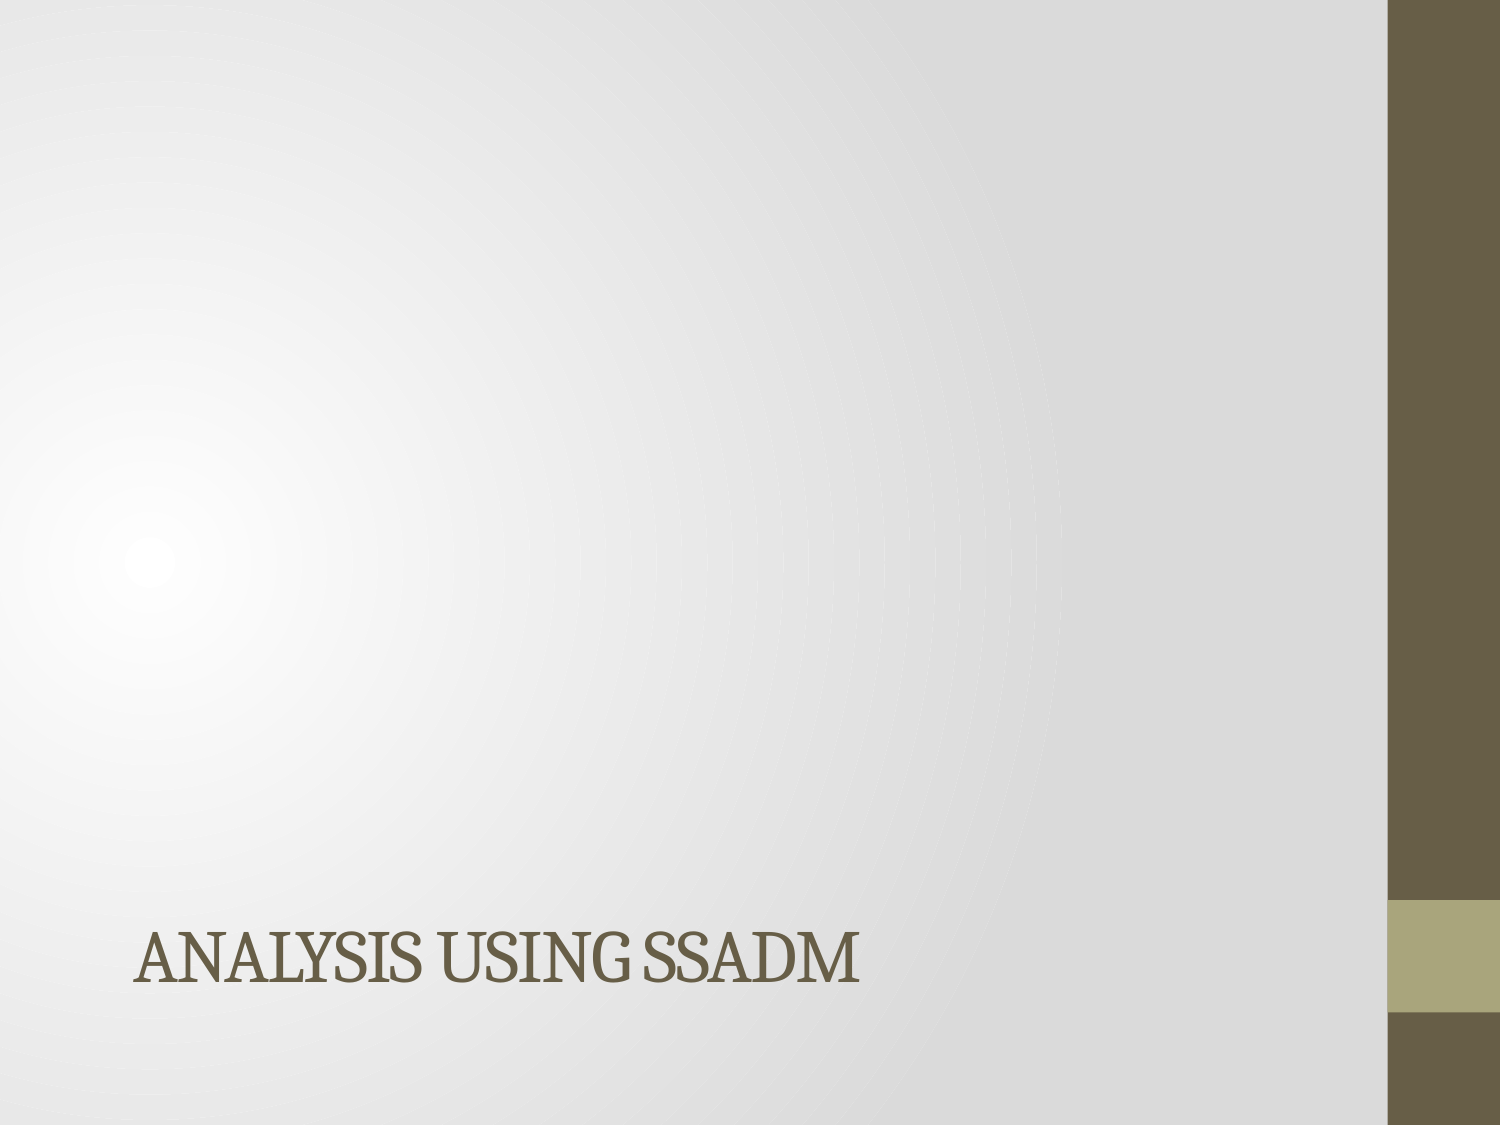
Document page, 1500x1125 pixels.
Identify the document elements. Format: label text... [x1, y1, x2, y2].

title Analysis using ssadm [118, 900, 1375, 1092]
